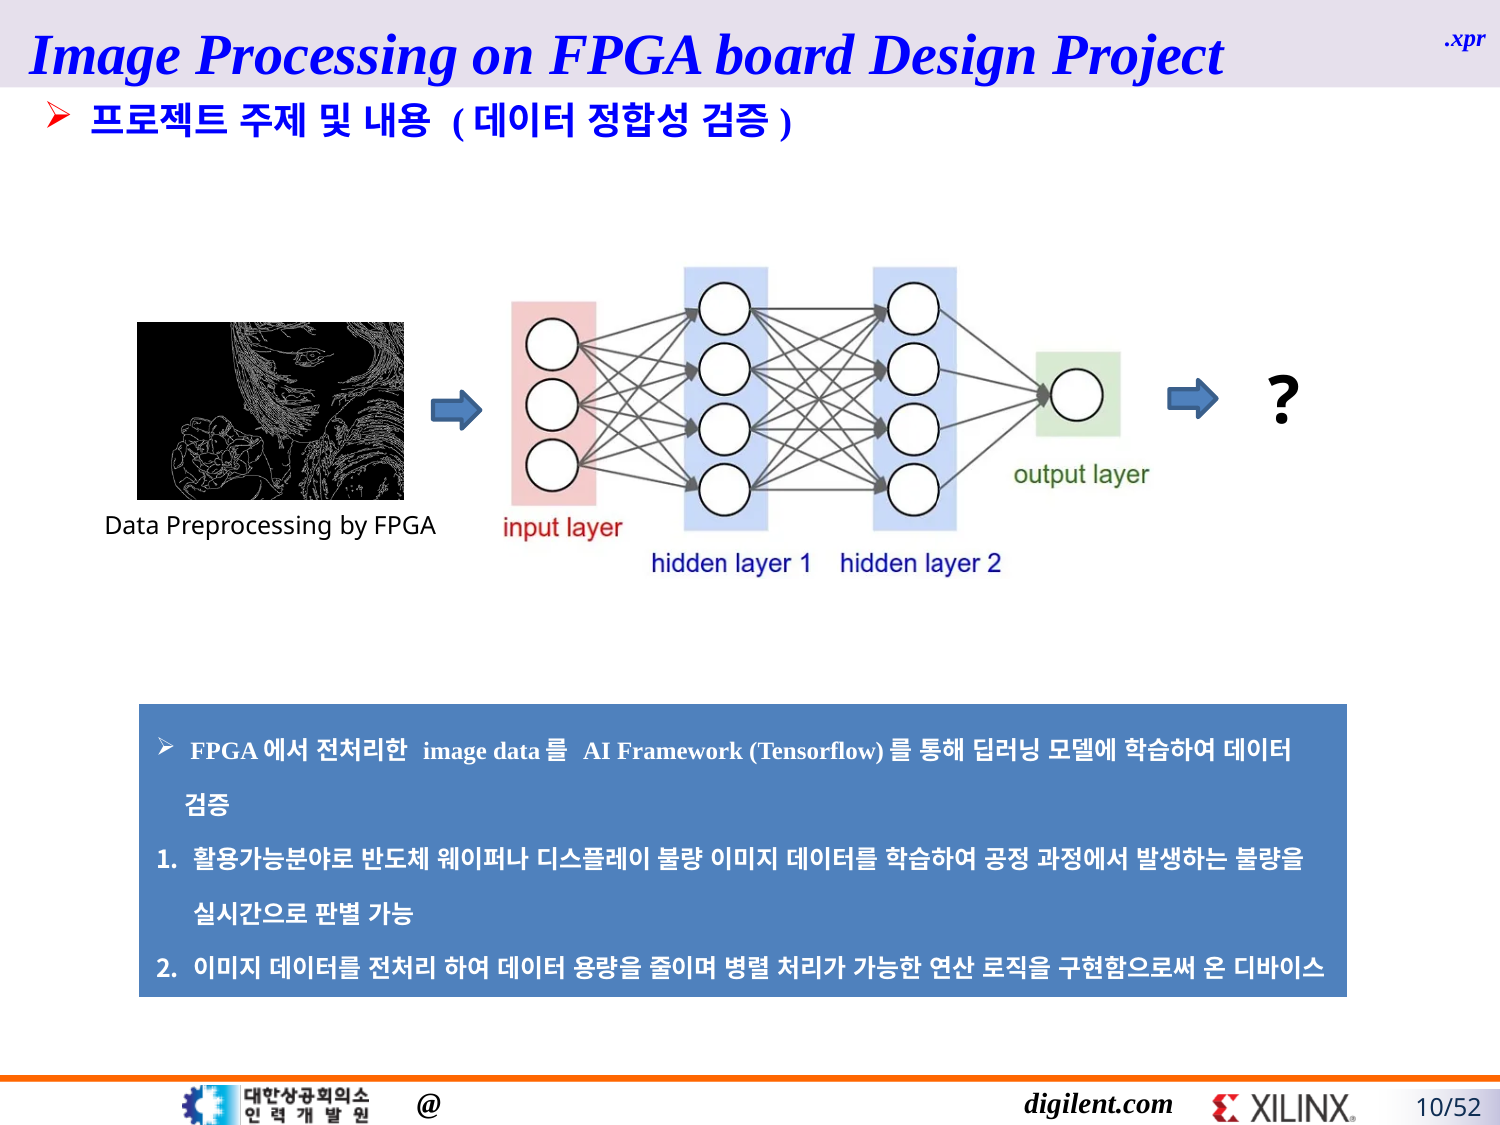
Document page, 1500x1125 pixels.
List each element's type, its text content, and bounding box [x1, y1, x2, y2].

picture [227, 1085, 369, 1125]
text_box [1167, 377, 1219, 420]
text_box Data Preprocessing by FPGA [89, 502, 452, 547]
table_header FPGA에서 전처리한 image data를 AI Framework (Tensorflow)를 통해 딥러닝 모델에 학습하여 데이터 검증 활용가능분야로 반도체 웨이퍼나 디스플레이 불량 이미지 데이터를 학습하여 공정 과정에서 발생하는 불량을 실시간으로 판별 가능 이미지 데이터를 전처리 하여 데이터 용량을 줄이며 병렬 처리가 가능한 연산 로직을 구현함으로써 온 디바이스 AI 기술에 적용 가능함 [139, 704, 1347, 997]
text_box Image Processing on FPGA board Design Project [12, 8, 1488, 94]
picture [503, 243, 1154, 579]
picture [137, 322, 404, 500]
text_box 프로젝트 주제 및 내용 (데이터 정합성 검증) [26, 89, 1459, 150]
picture [1208, 1088, 1359, 1125]
picture [182, 1085, 223, 1125]
text_box [430, 389, 483, 431]
text_box ? [1253, 349, 1315, 445]
